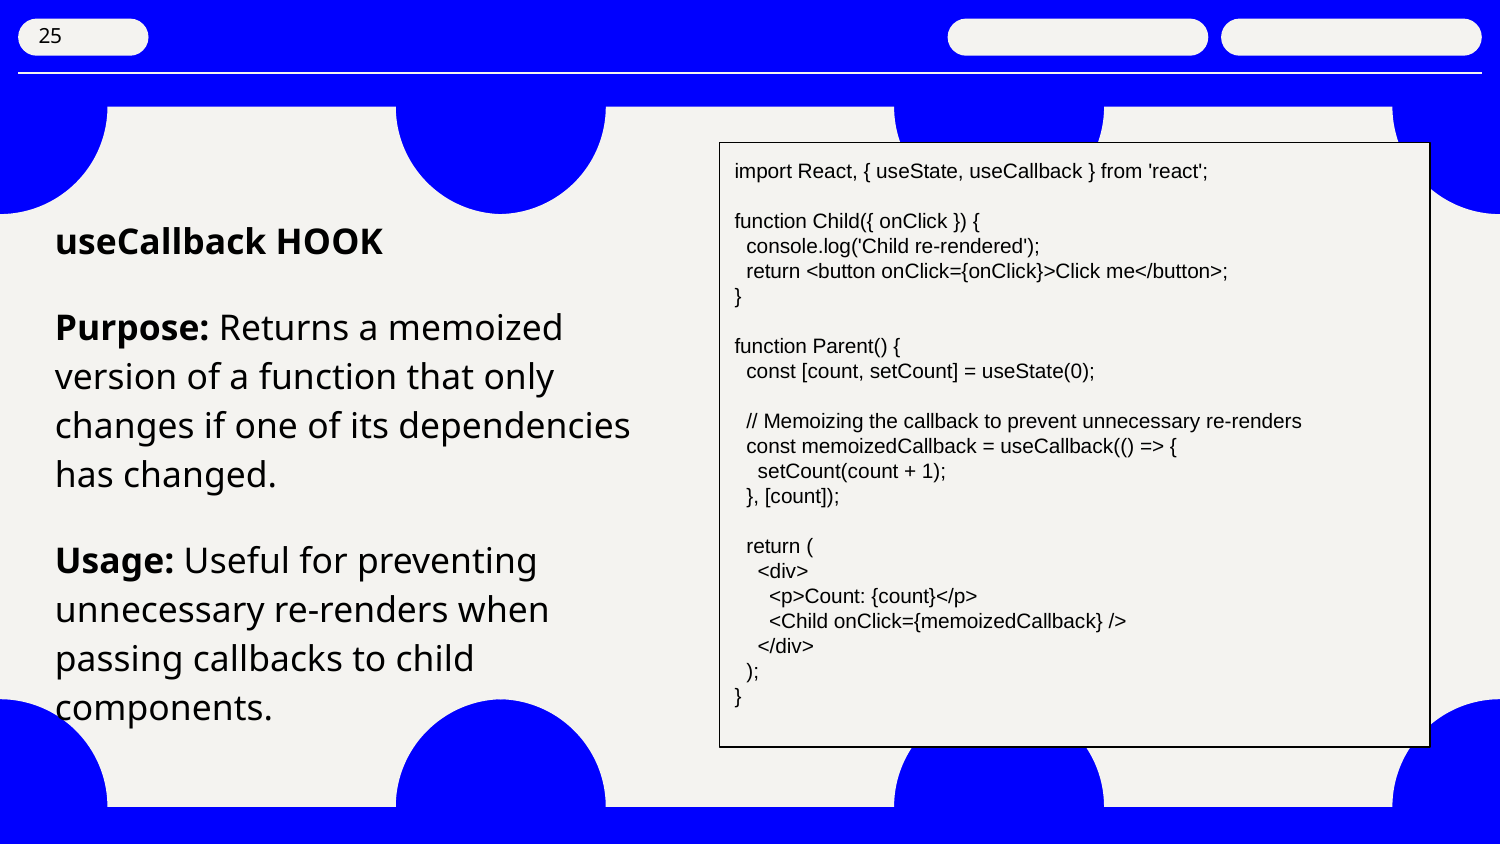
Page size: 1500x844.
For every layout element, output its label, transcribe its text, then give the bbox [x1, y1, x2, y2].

text_box import React, { useState, useCallback } from 'react'; function Child({ onClick }) { console.log('Child re-rendered'); return <button onClick={onClick}>Click me</button>; } function Parent() { const [count, setCount] = useState(0); // Memoizing the callback to prevent unnecessary re-renders const memoizedCallback = useCallback(() => { setCount(count + 1); }, [count]); return ( <div> <p>Count: {count}</p> <Child onClick={memoizedCallback} /> </div> ); } [719, 142, 1431, 748]
slide_number ‹#› [23, 16, 114, 58]
text_box useCallback HOOK Purpose: Returns a memoized version of a function that only changes if one of its dependencies has changed. Usage: Useful for preventing unnecessary re-renders when passing callbacks to child components. [40, 197, 690, 830]
